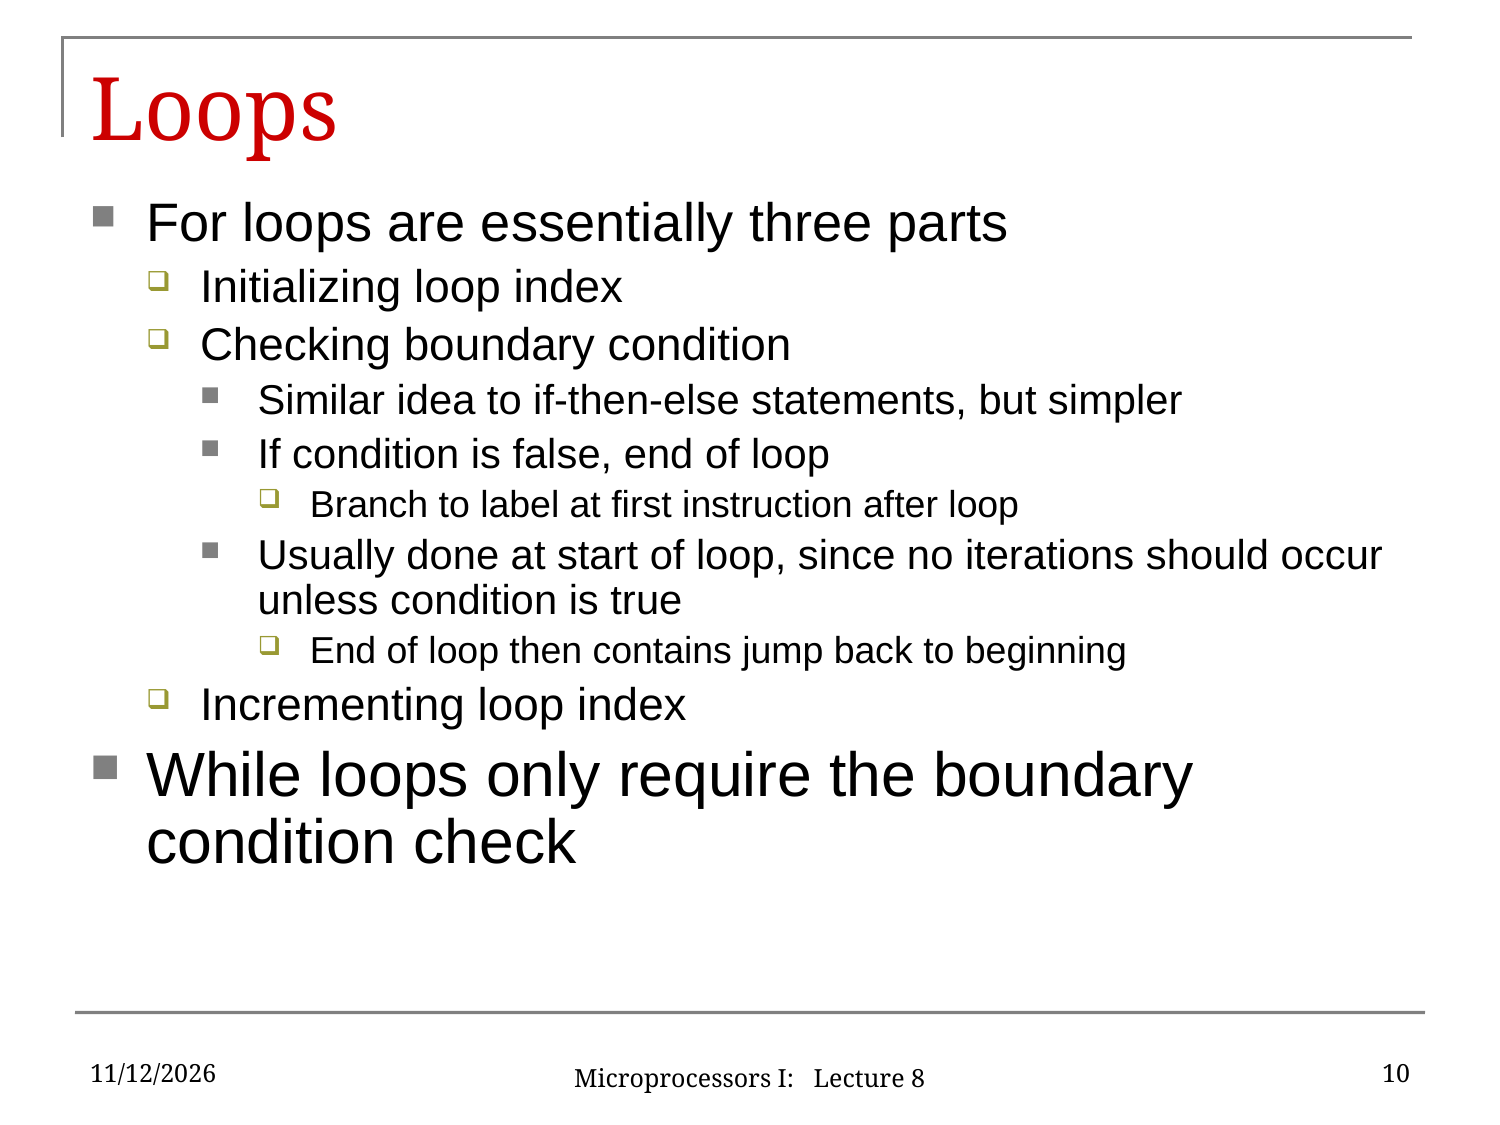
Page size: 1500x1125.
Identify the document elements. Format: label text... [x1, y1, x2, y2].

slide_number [74, 1023, 426, 1100]
title Loops [75, 45, 1425, 163]
footer Microprocessors I: Lecture 8 [512, 1024, 988, 1101]
list For loops are essentially three parts Initializing loop index Checking boundary condition Similar idea to if-then-else statements, but simpler If condition is false, end of loop Branch to label at first instruction after loop Usually done at start of loop, since no iterations should occur unless condition is true End of loop then contains jump back to beginning Incrementing loop index While loops only require the boundary condition check [75, 187, 1425, 1006]
slide_number 10 [1074, 1023, 1426, 1100]
